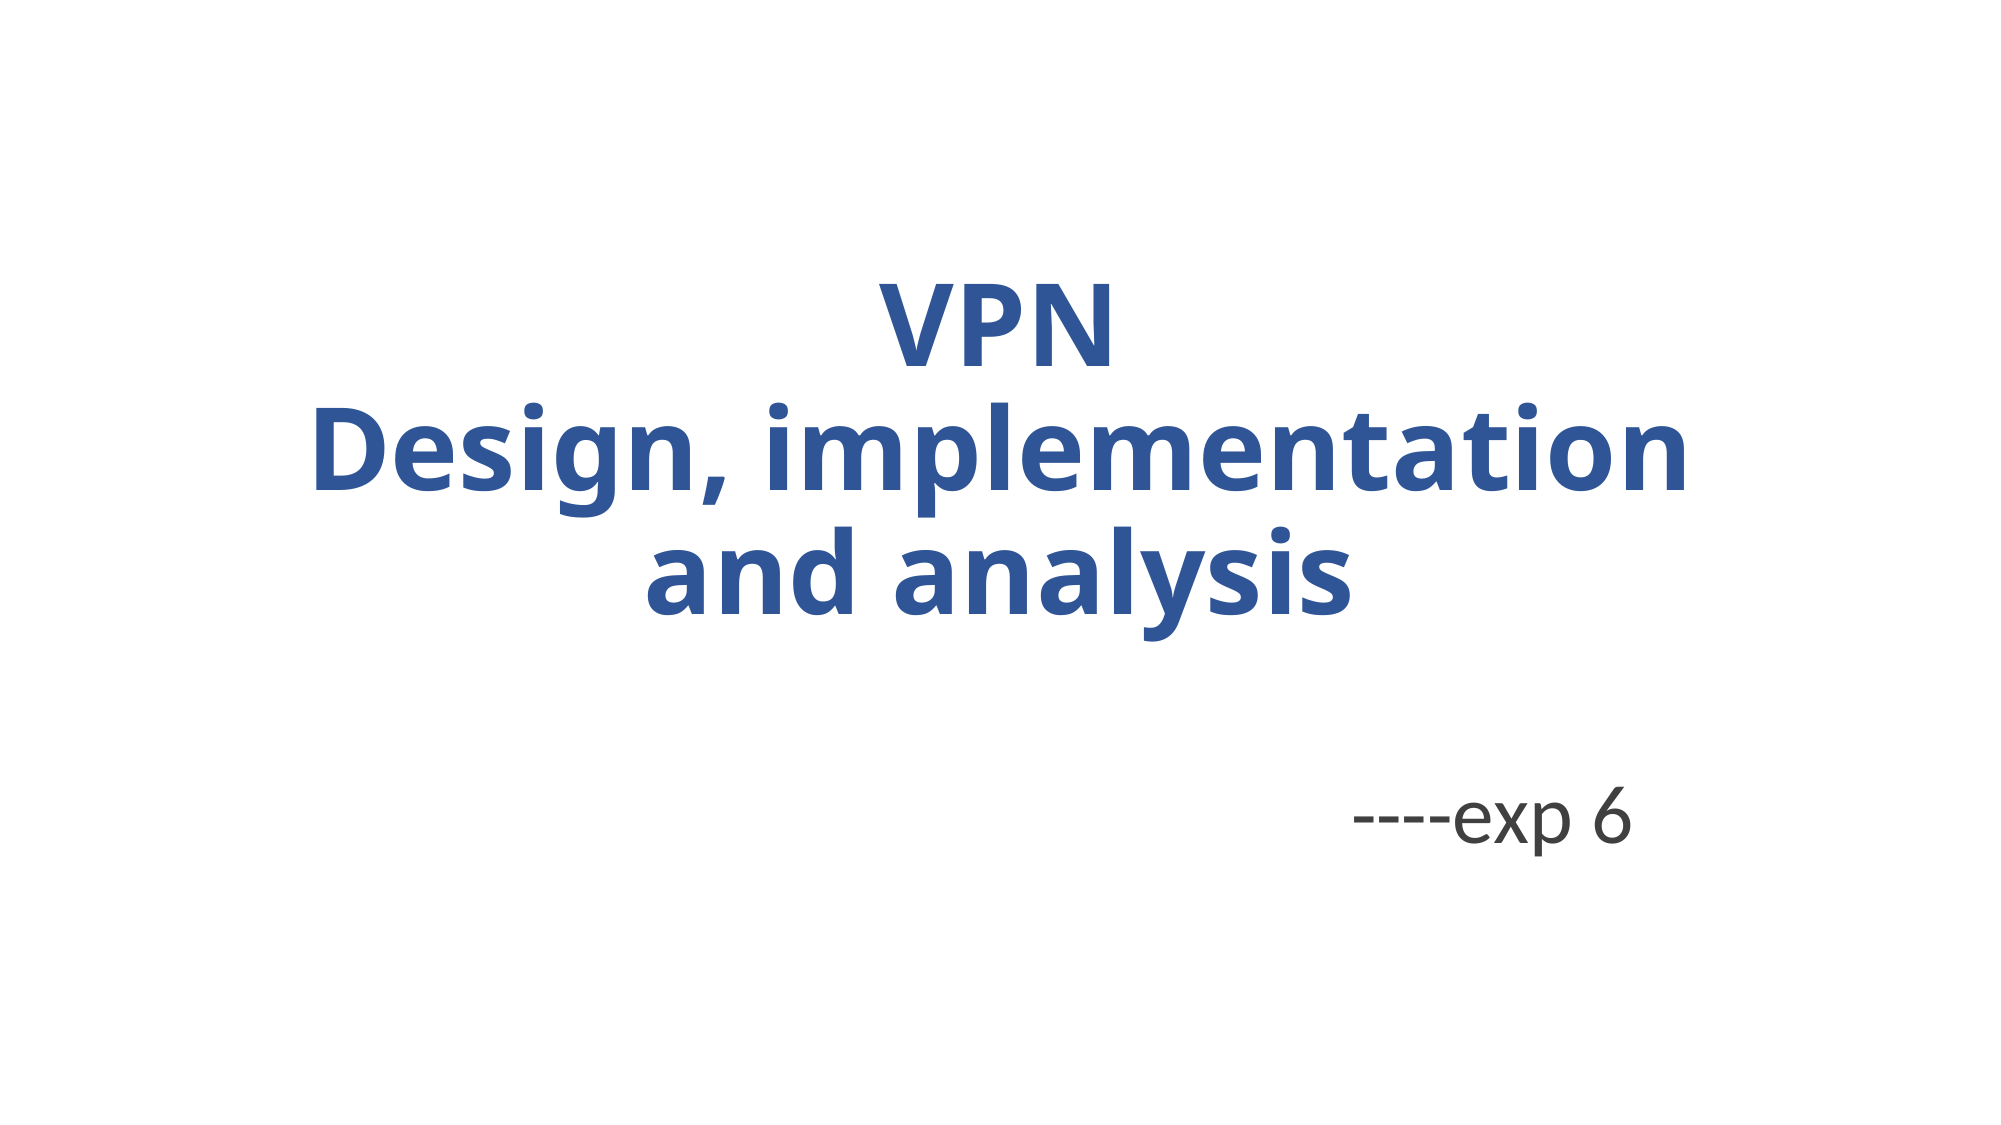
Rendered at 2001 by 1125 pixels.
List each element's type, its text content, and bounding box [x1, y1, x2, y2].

text_box ----exp 6 [1336, 753, 1650, 868]
title VPN Design, implementation and analysis [249, 255, 1750, 648]
